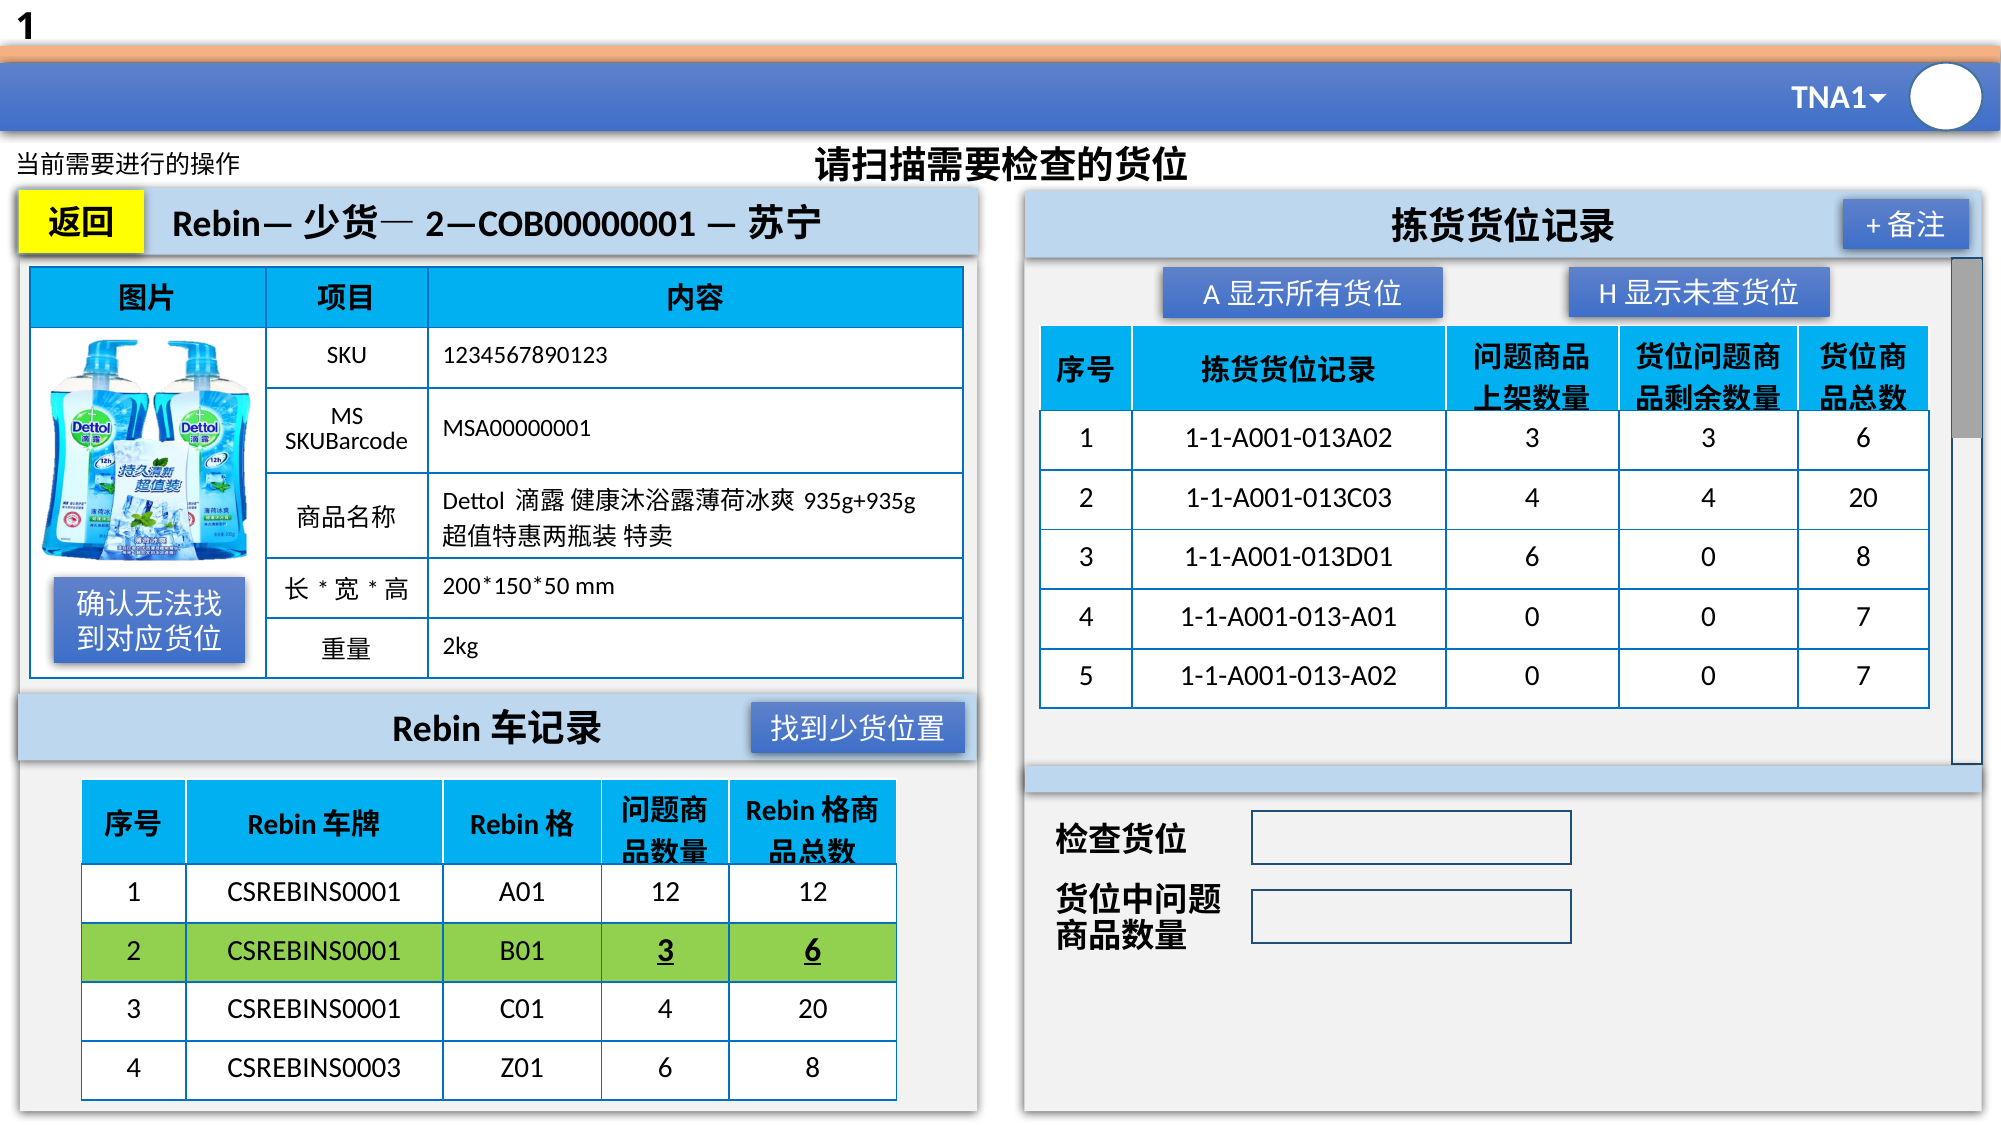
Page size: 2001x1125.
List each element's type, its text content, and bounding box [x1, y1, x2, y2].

title 1 [0, 0, 1726, 59]
table_cell Dettol 滴露 健康沐浴露薄荷冰爽935g+935g 超值特惠两瓶装 特卖 [429, 474, 962, 557]
table_cell 重量 [267, 619, 427, 677]
table_cell CSREBINS0001 [187, 924, 442, 981]
table_cell [31, 328, 265, 677]
table_cell Z01 [444, 1042, 601, 1099]
table_cell CSREBINS0001 [187, 865, 442, 922]
table_cell 1234567890123 [429, 328, 962, 387]
text_box 确认无法找到对应货位 [53, 577, 245, 663]
table_cell CSREBINS0003 [187, 1042, 442, 1099]
table_cell 商品名称 [267, 474, 427, 557]
table_cell 4 [602, 983, 728, 1040]
table_cell 2 [82, 924, 185, 981]
table_cell 8 [730, 1042, 896, 1099]
table_cell 1 [82, 865, 185, 922]
table_cell MS SKUBarcode [267, 389, 427, 472]
table_cell 长*宽*高 [267, 559, 427, 617]
table_cell 6 [602, 1042, 728, 1099]
table_header Rebin格 [444, 780, 601, 863]
table_cell A01 [444, 865, 601, 922]
table_cell C01 [444, 983, 601, 1040]
table_cell MSA00000001 [429, 389, 962, 472]
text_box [1024, 195, 1982, 1112]
text_box [19, 264, 978, 690]
table_cell SKU [267, 328, 427, 387]
table_header 序号 [82, 780, 185, 863]
table_header 图片 [31, 268, 265, 327]
text_box 返回 [18, 195, 145, 253]
table_header 内容 [429, 268, 962, 327]
table_cell 3 [82, 983, 185, 1040]
table_cell 2kg [429, 619, 962, 677]
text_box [0, 133, 2000, 195]
text_box [19, 769, 978, 1112]
table_header 问题商品数量 [602, 780, 728, 863]
table_header Rebin格商品总数 [730, 780, 896, 863]
text_box Rebin—少货—2—COB00000001 —苏宁 [151, 195, 979, 255]
table_cell 12 [602, 865, 728, 922]
table_header Rebin车牌 [187, 780, 442, 863]
table_cell 200*150*50 mm [429, 559, 962, 617]
table_cell CSREBINS0001 [187, 983, 442, 1040]
table_cell 3 [602, 924, 728, 981]
table_cell 6 [730, 924, 896, 981]
text_box 找到少货位置 [751, 702, 965, 753]
table_cell B01 [444, 924, 601, 981]
picture [32, 328, 256, 566]
table_cell 20 [730, 983, 896, 1040]
text_box Rebin车记录 [18, 693, 977, 761]
table_header 项目 [267, 268, 427, 327]
table_cell 4 [82, 1042, 185, 1099]
table_cell 12 [730, 865, 896, 922]
